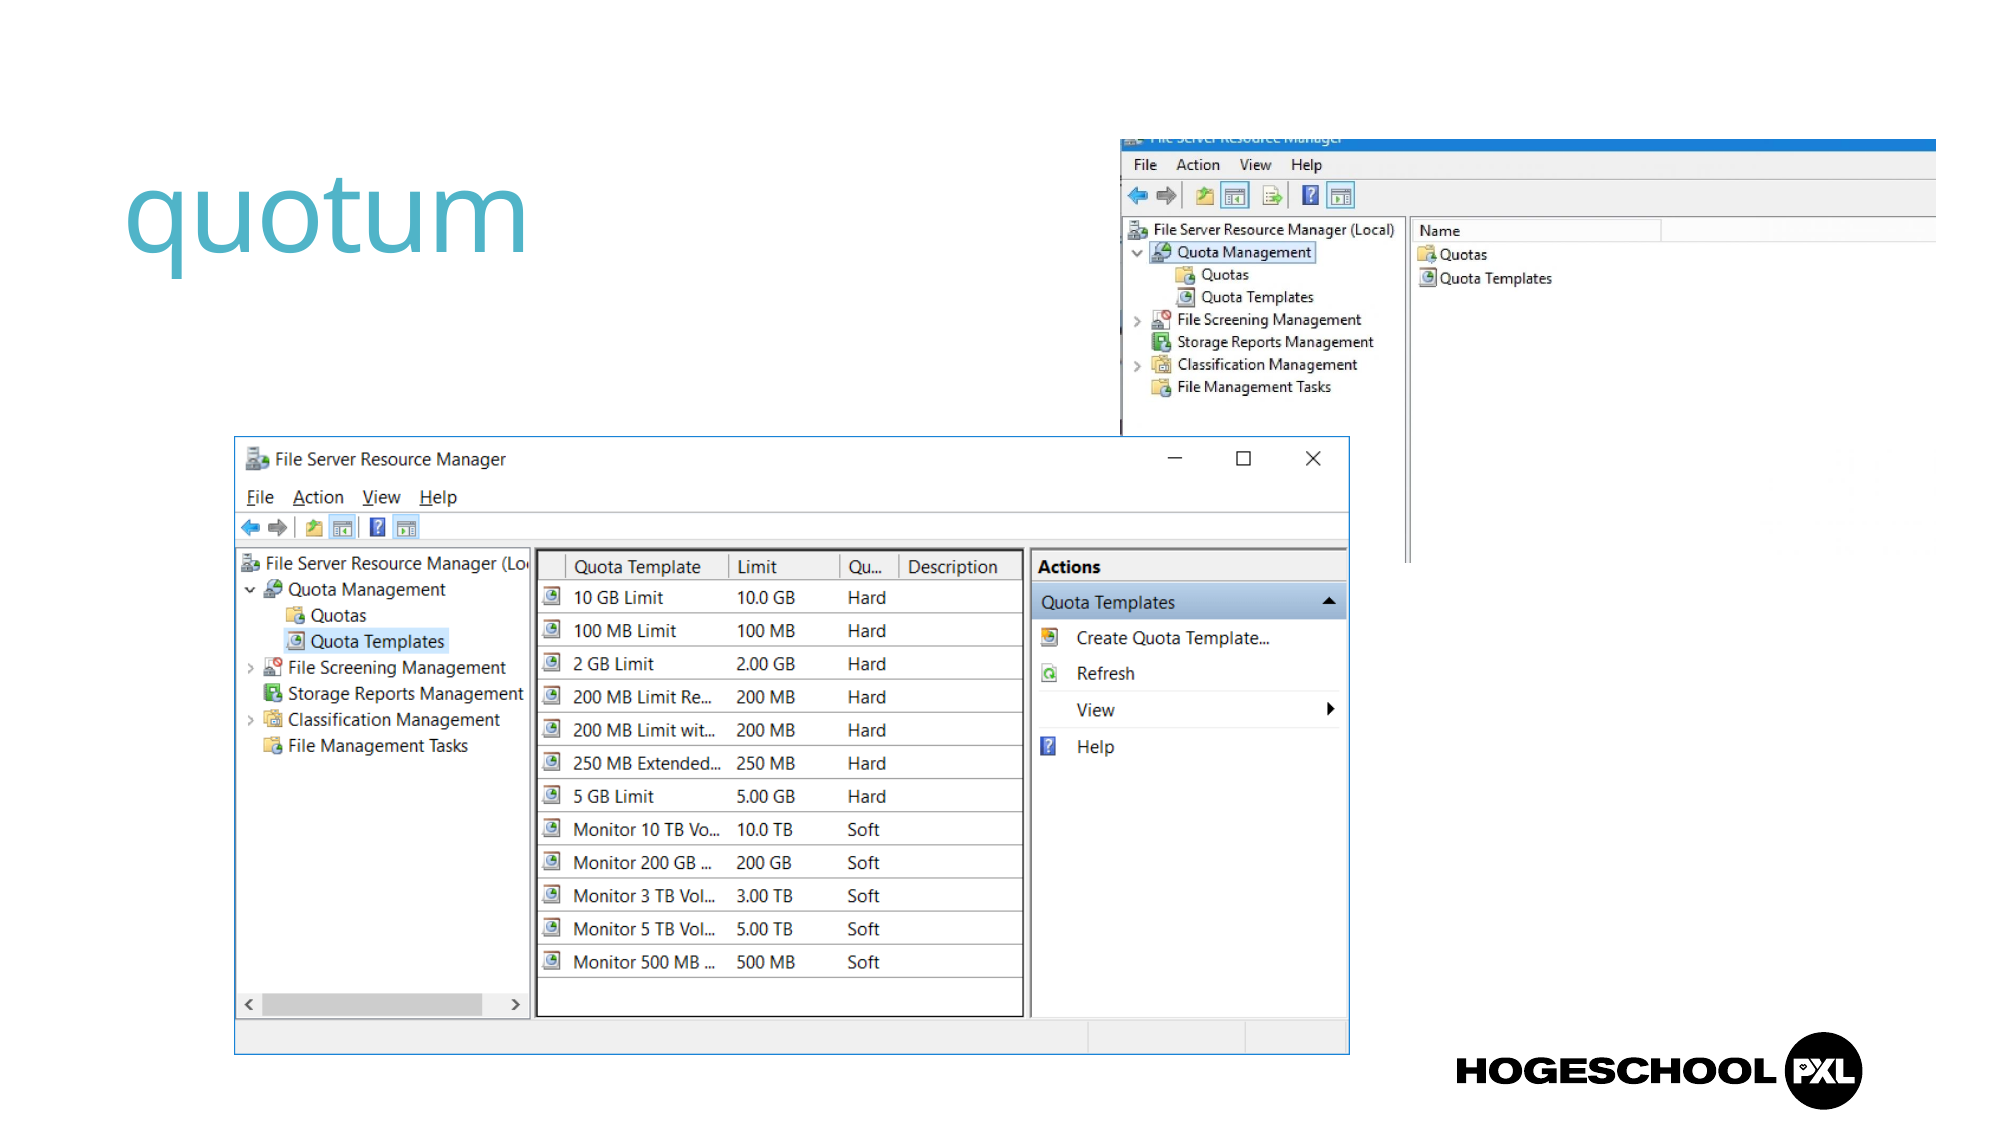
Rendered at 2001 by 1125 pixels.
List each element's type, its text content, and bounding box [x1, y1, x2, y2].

title quotum [107, 81, 1875, 354]
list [233, 436, 1350, 1055]
picture [1120, 138, 1936, 563]
